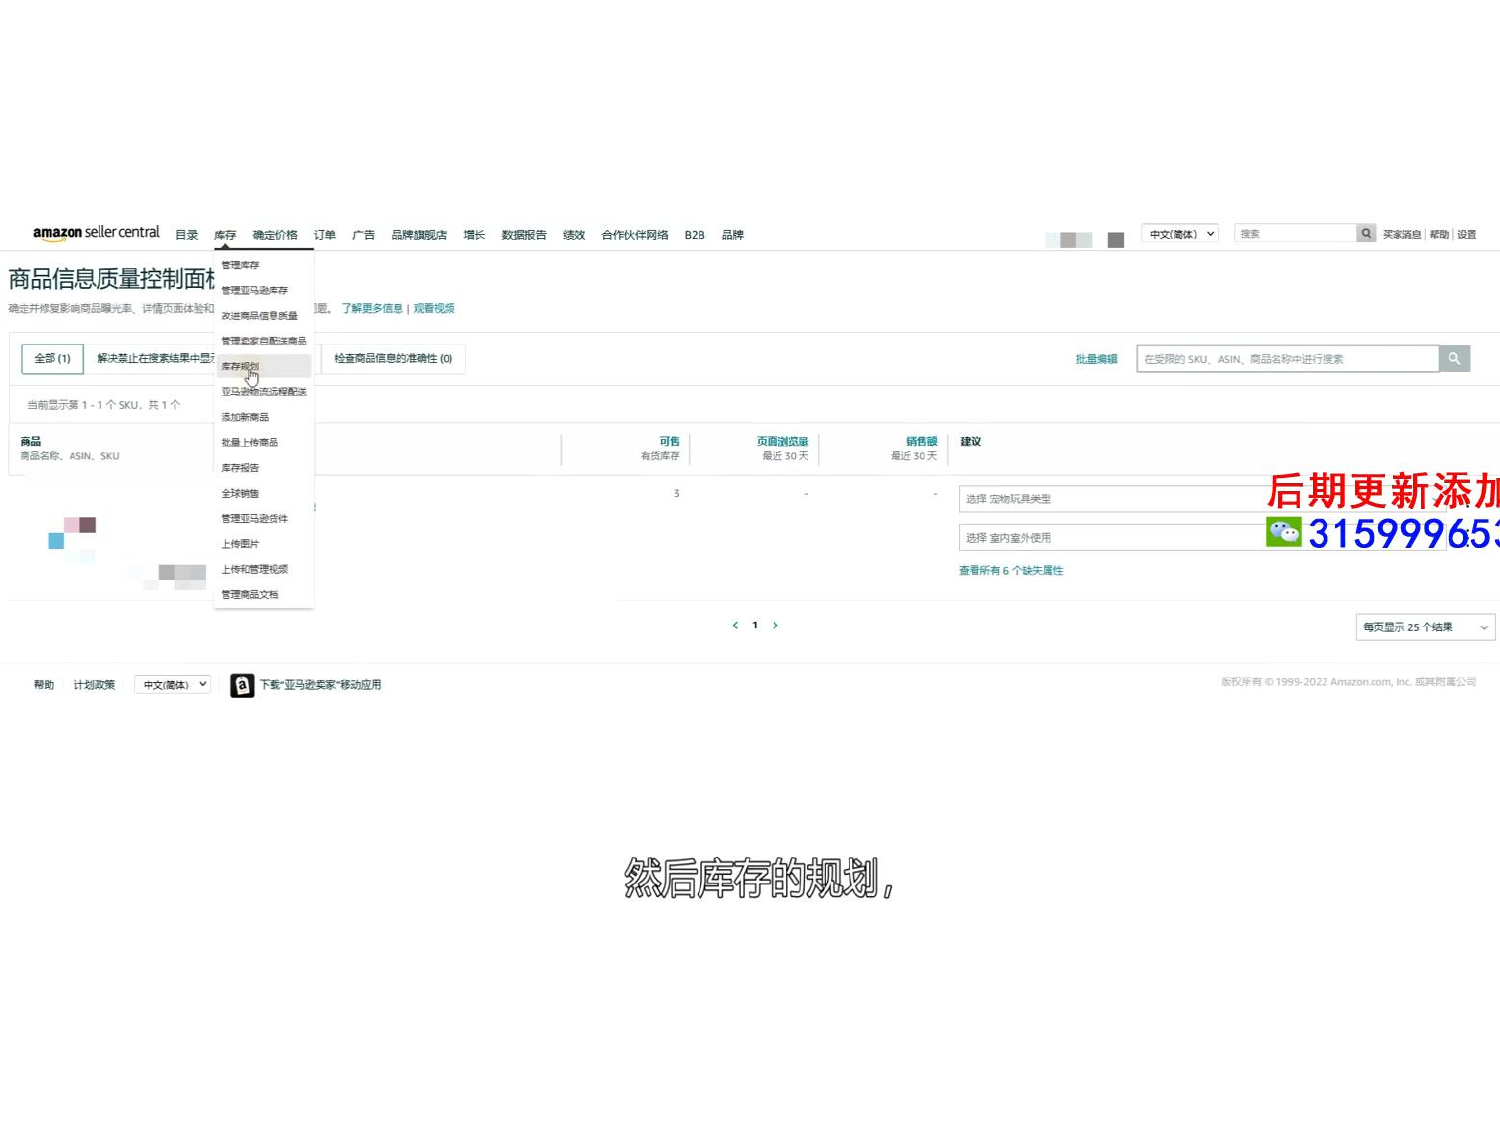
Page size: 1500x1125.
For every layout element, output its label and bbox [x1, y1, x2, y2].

picture [0, 216, 1500, 909]
